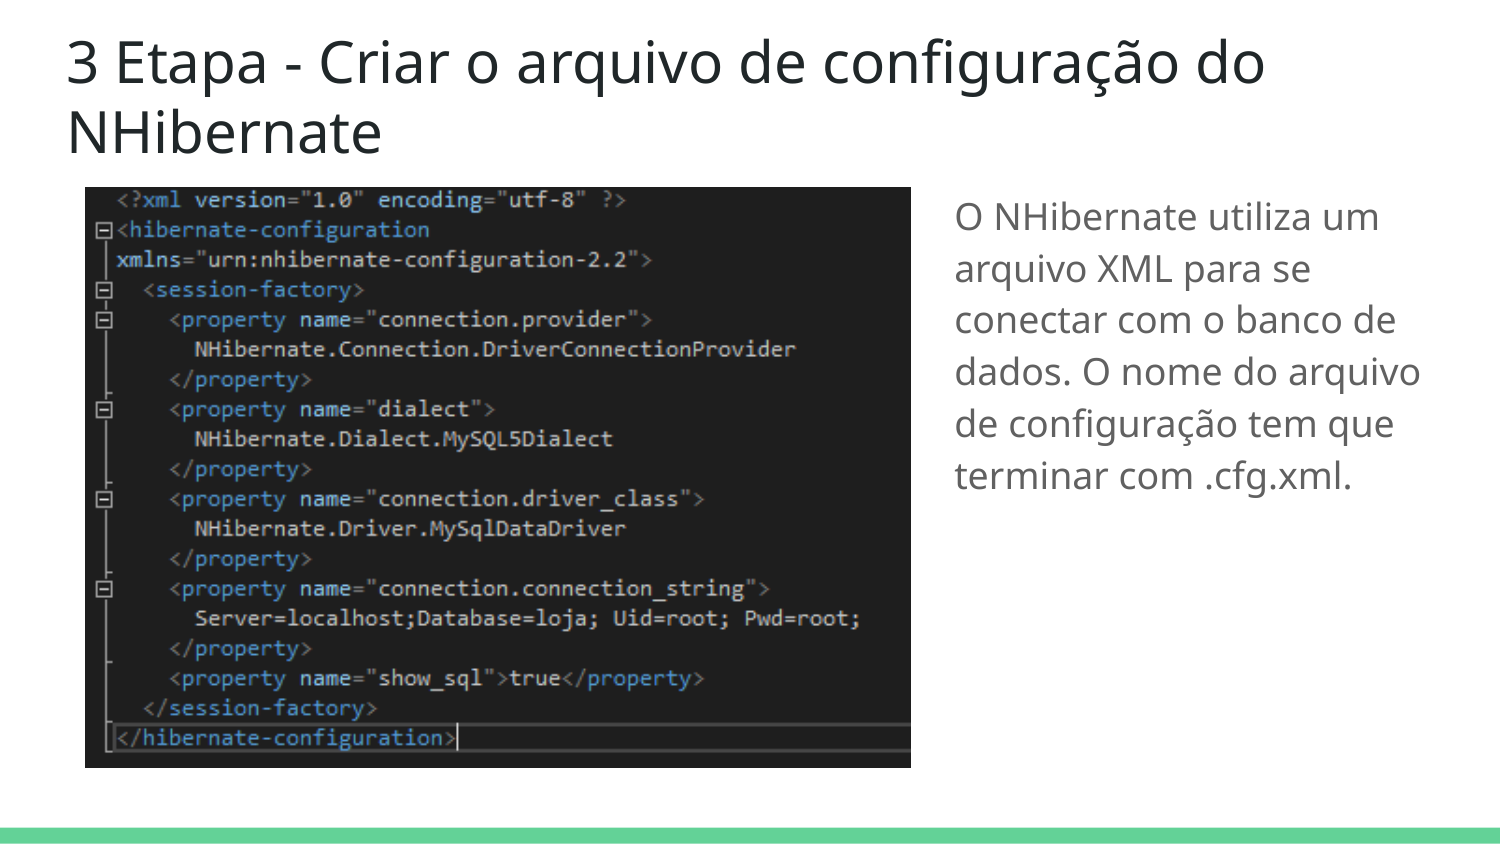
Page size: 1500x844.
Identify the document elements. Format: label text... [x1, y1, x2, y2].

list O NHibernate utiliza um arquivo XML para se conectar com o banco de dados. O nome do arquivo de configuração tem que terminar com .cfg.xml. [939, 171, 1449, 448]
title 3 Etapa - Criar o arquivo de configuração do NHibernate [51, 9, 1449, 104]
picture [85, 187, 911, 769]
